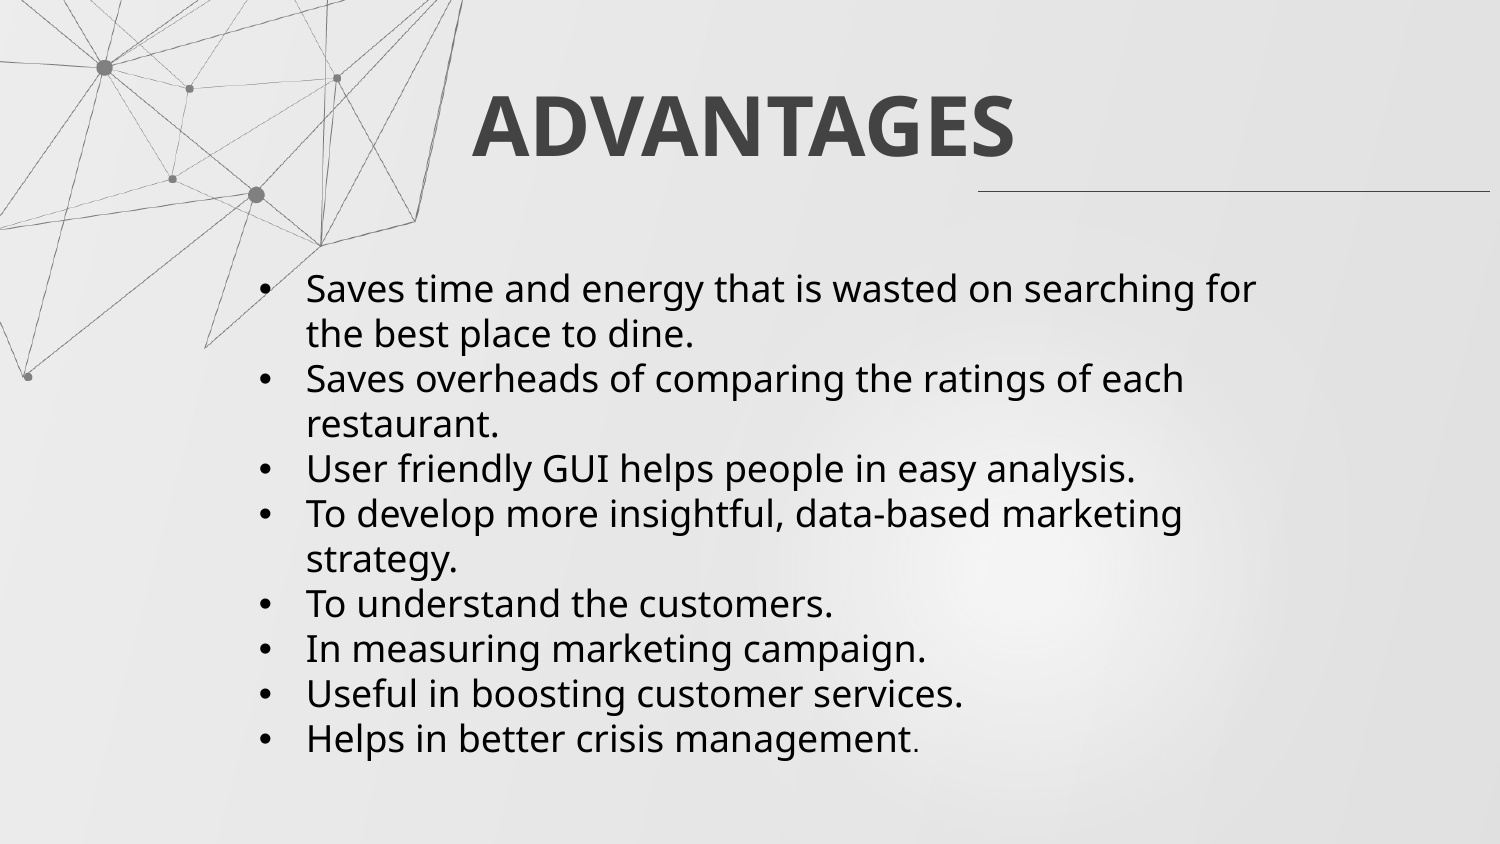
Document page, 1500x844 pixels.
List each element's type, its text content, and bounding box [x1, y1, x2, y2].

text_box Saves time and energy that is wasted on searching for the best place to dine. Saves overheads of comparing the ratings of each restaurant. User friendly GUI helps people in easy analysis. To develop more insightful, data-based marketing strategy. To understand the customers. In measuring marketing campaign. Useful in boosting customer services. Helps in better crisis management. [244, 258, 1338, 803]
title ADVANTAGES [316, 57, 1173, 214]
picture [0, 0, 1500, 844]
